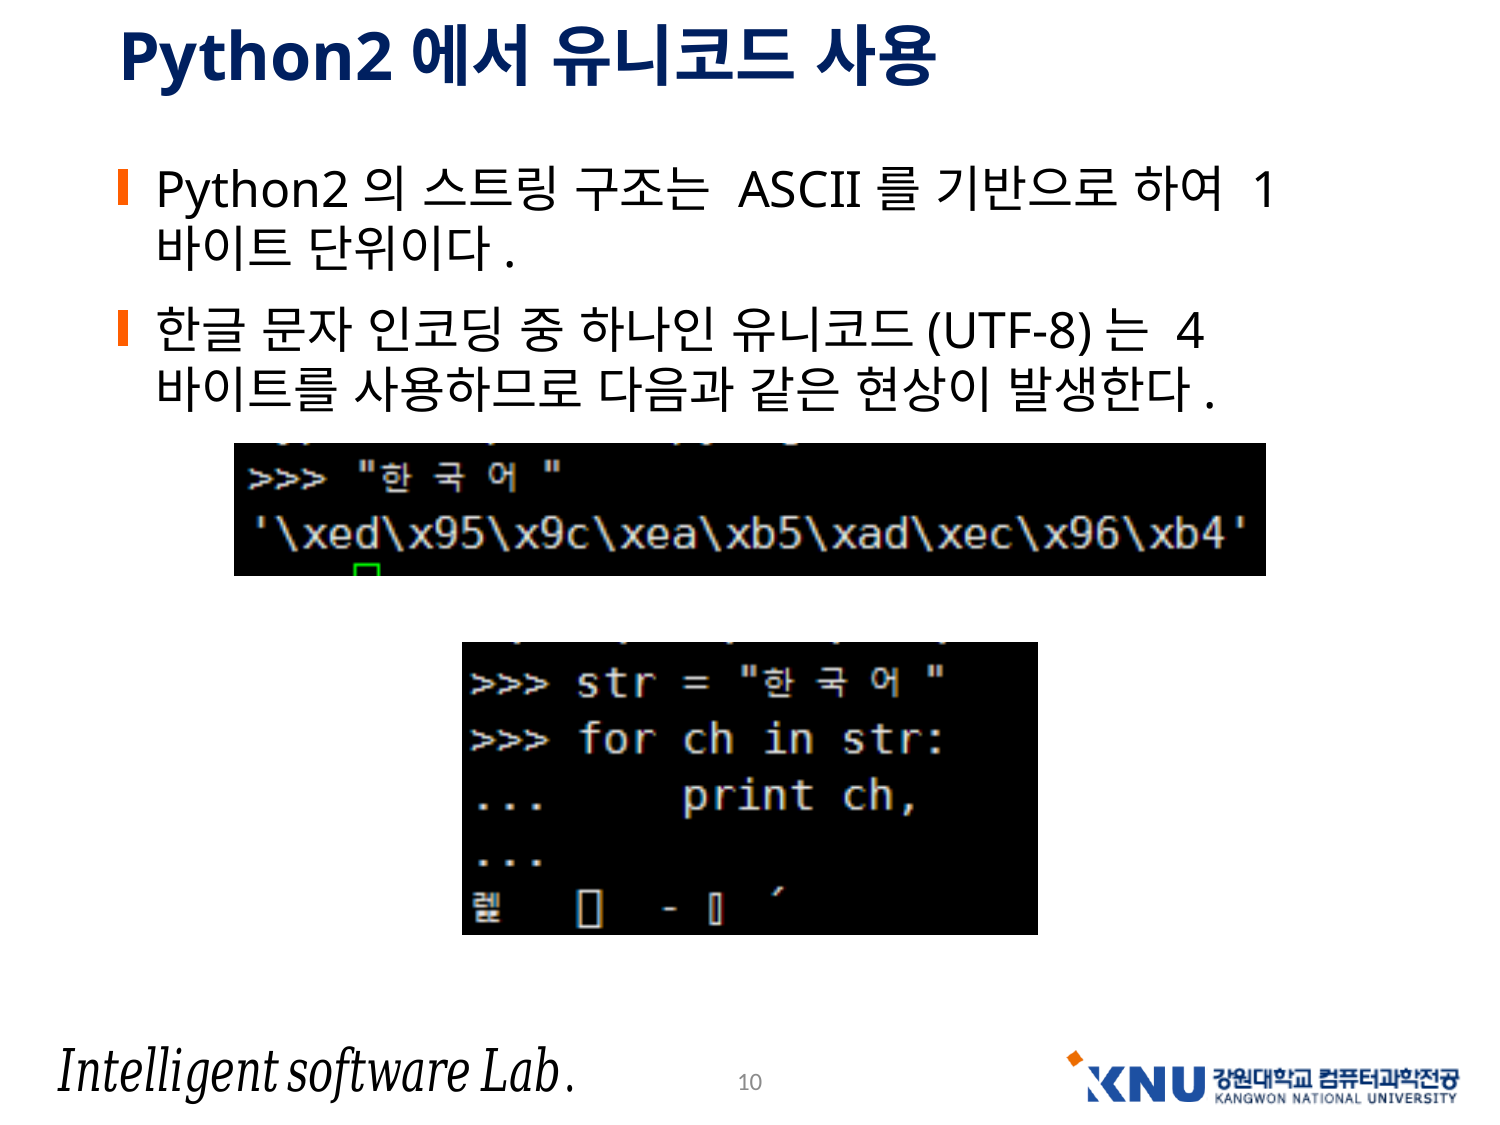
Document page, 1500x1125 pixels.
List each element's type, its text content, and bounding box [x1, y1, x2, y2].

picture [118, 169, 128, 205]
list Python2의 스트링 구조는 ASCII를 기반으로 하여 1바이트 단위이다. 한글 문자 인코딩 중 하나인 유니코드(UTF-8)는 4바이트를 사용하므로 다음과 같은 현상이 발생한다. [103, 149, 1397, 1002]
picture [118, 310, 128, 346]
title Python2에서 유니코드 사용 [103, 15, 1397, 101]
picture [1206, 1063, 1468, 1106]
picture [462, 642, 1038, 935]
picture [234, 443, 1266, 576]
picture [1066, 1050, 1205, 1102]
